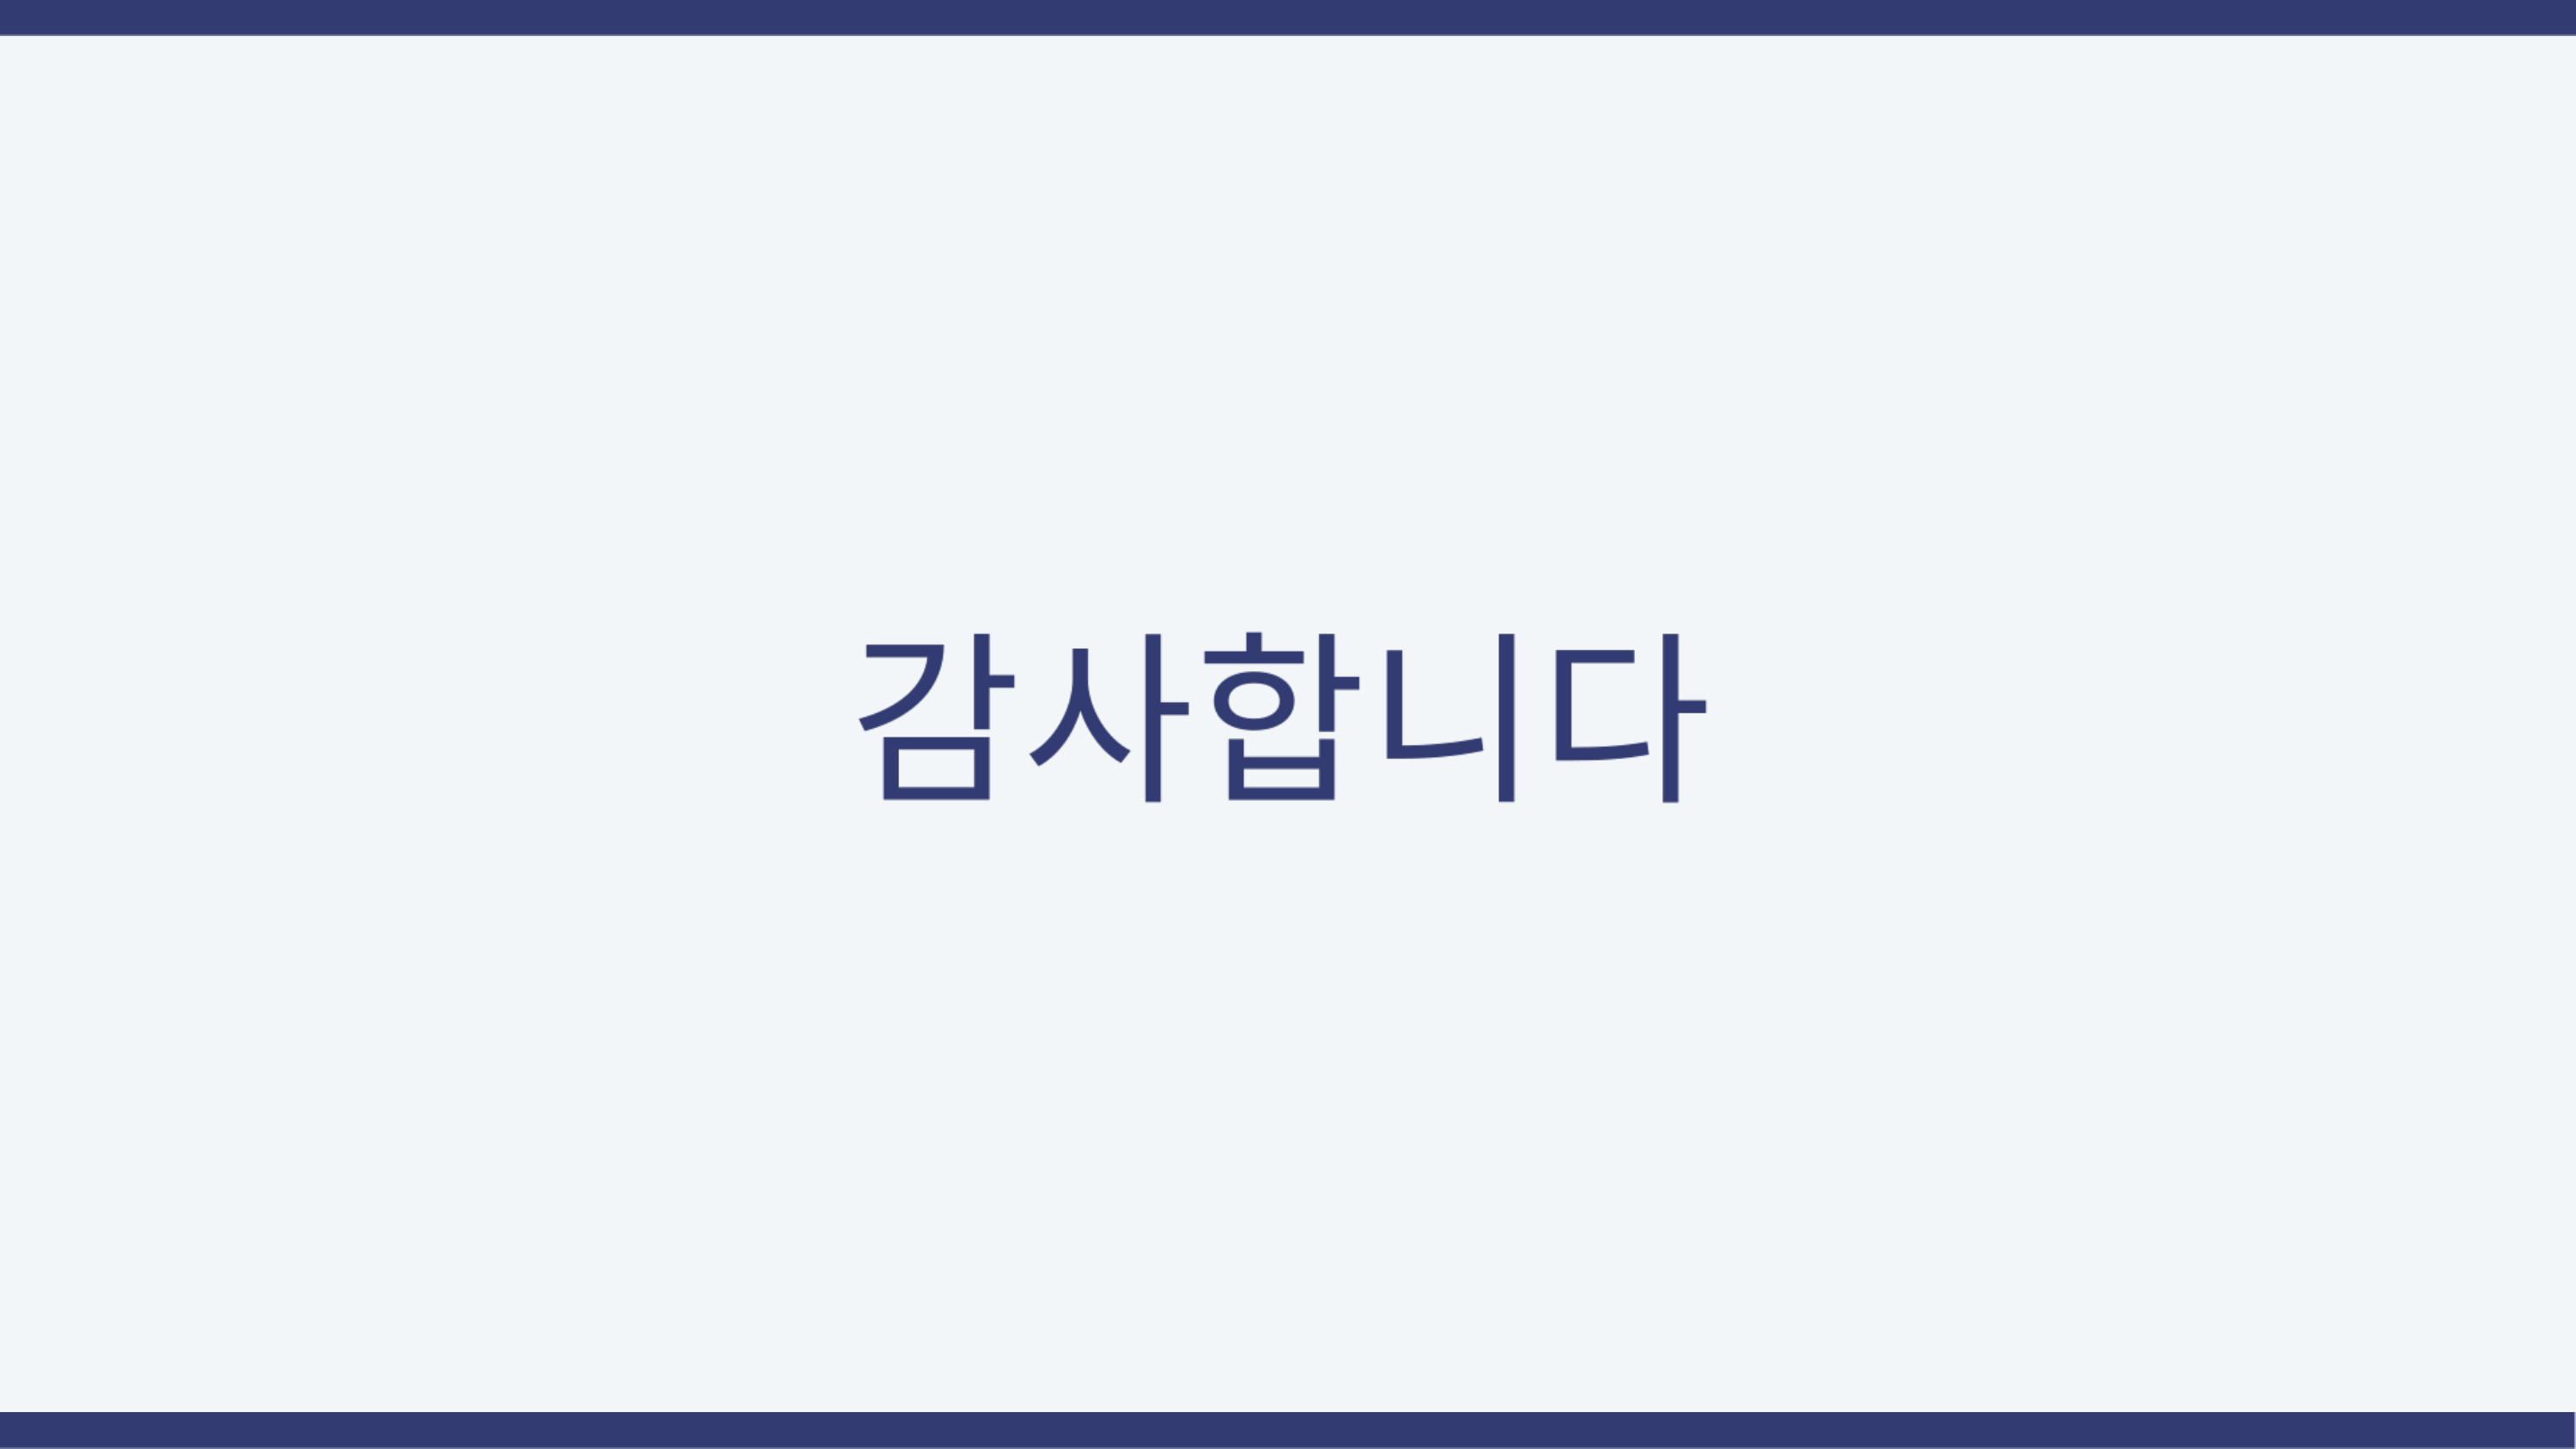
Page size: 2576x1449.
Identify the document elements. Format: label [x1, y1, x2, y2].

picture [0, 0, 2576, 36]
picture [785, 575, 1902, 980]
picture [0, 1412, 2576, 1449]
